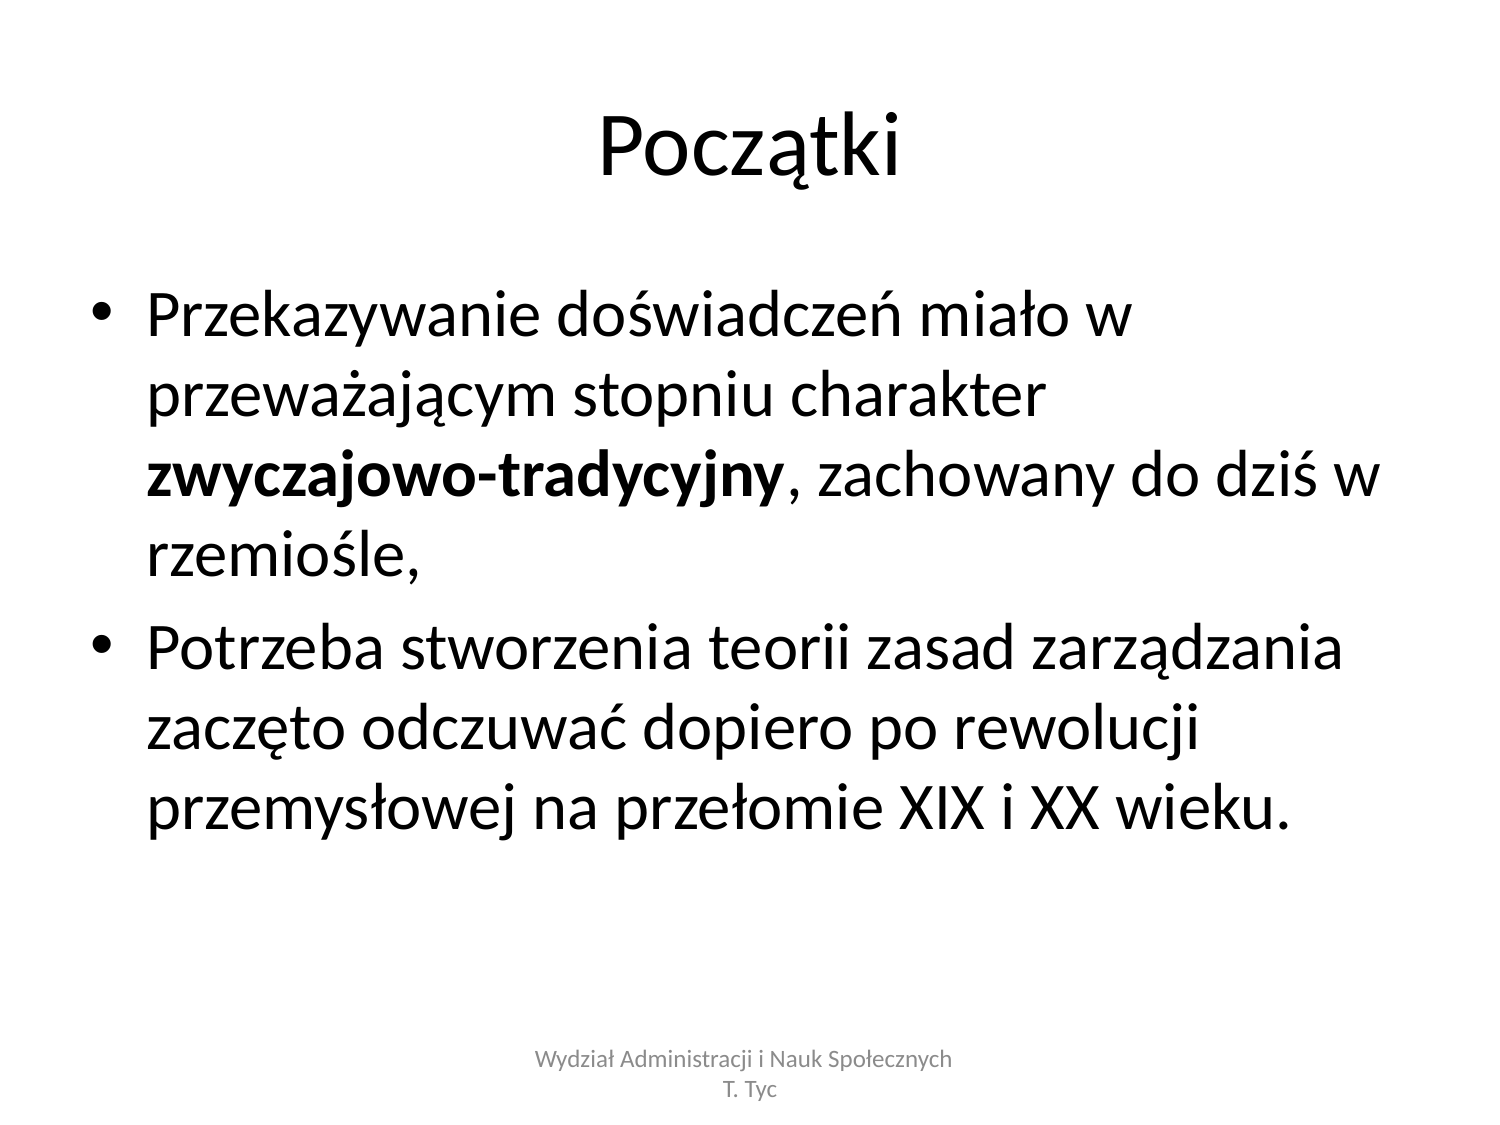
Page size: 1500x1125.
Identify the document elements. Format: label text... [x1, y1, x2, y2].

title Początki [74, 44, 1426, 233]
footer Wydział Administracji i Nauk Społecznych T. Tyc [512, 1042, 988, 1103]
list Przekazywanie doświadczeń miało w przeważającym stopniu charakter zwyczajowo-tradycyjny, zachowany do dziś w rzemiośle, Potrzeba stworzenia teorii zasad zarządzania zaczęto odczuwać dopiero po rewolucji przemysłowej na przełomie XIX i XX wieku. [74, 262, 1426, 1006]
